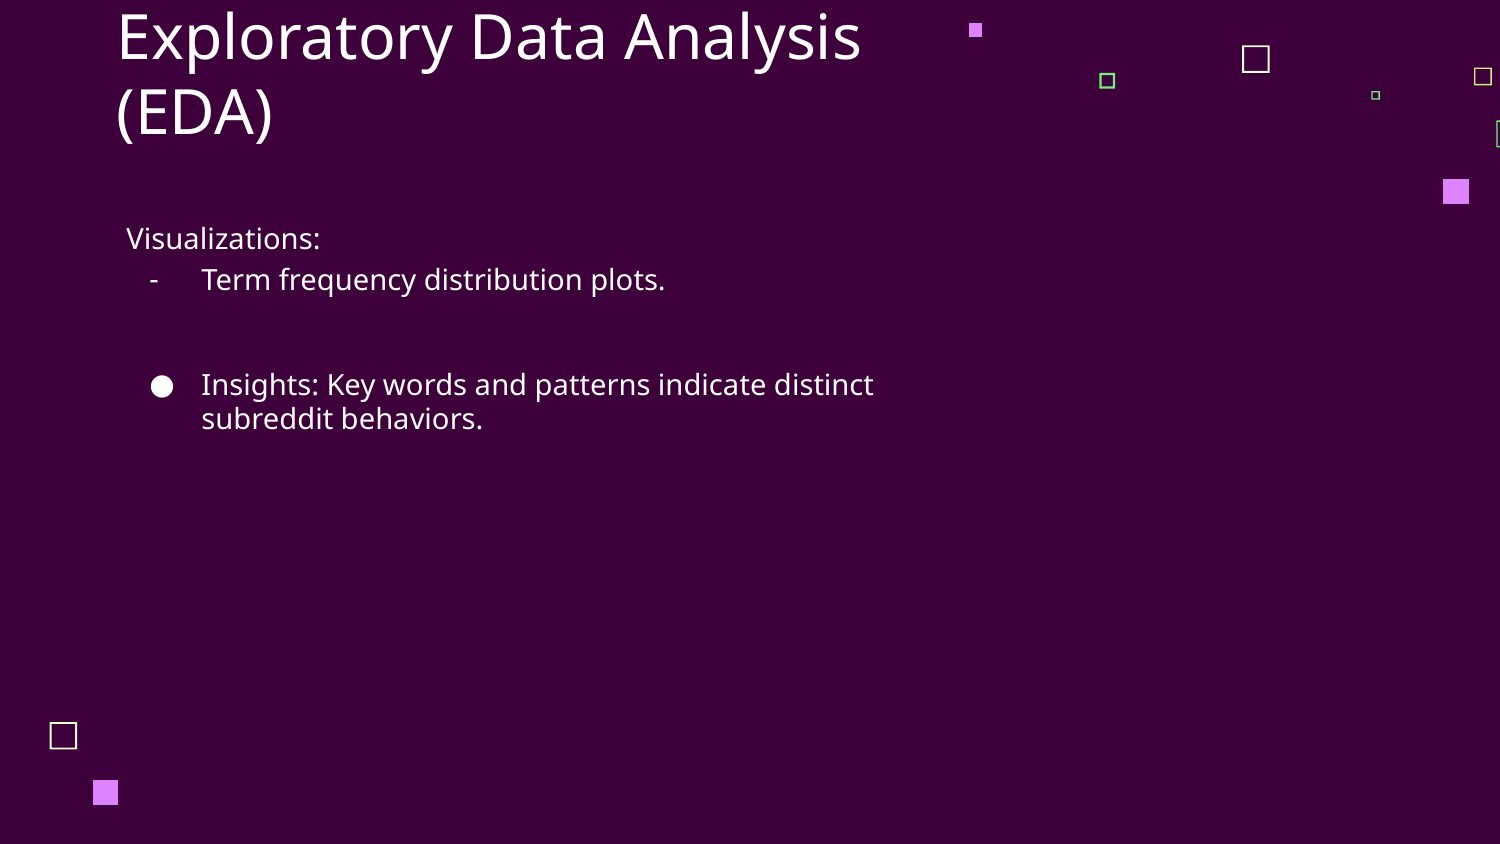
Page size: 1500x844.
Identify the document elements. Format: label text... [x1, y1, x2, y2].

text_box Visualizations: Term frequency distribution plots. Insights: Key words and patterns indicate distinct subreddit behaviors. [111, 200, 998, 451]
title Exploratory Data Analysis (EDA) [101, 67, 948, 163]
